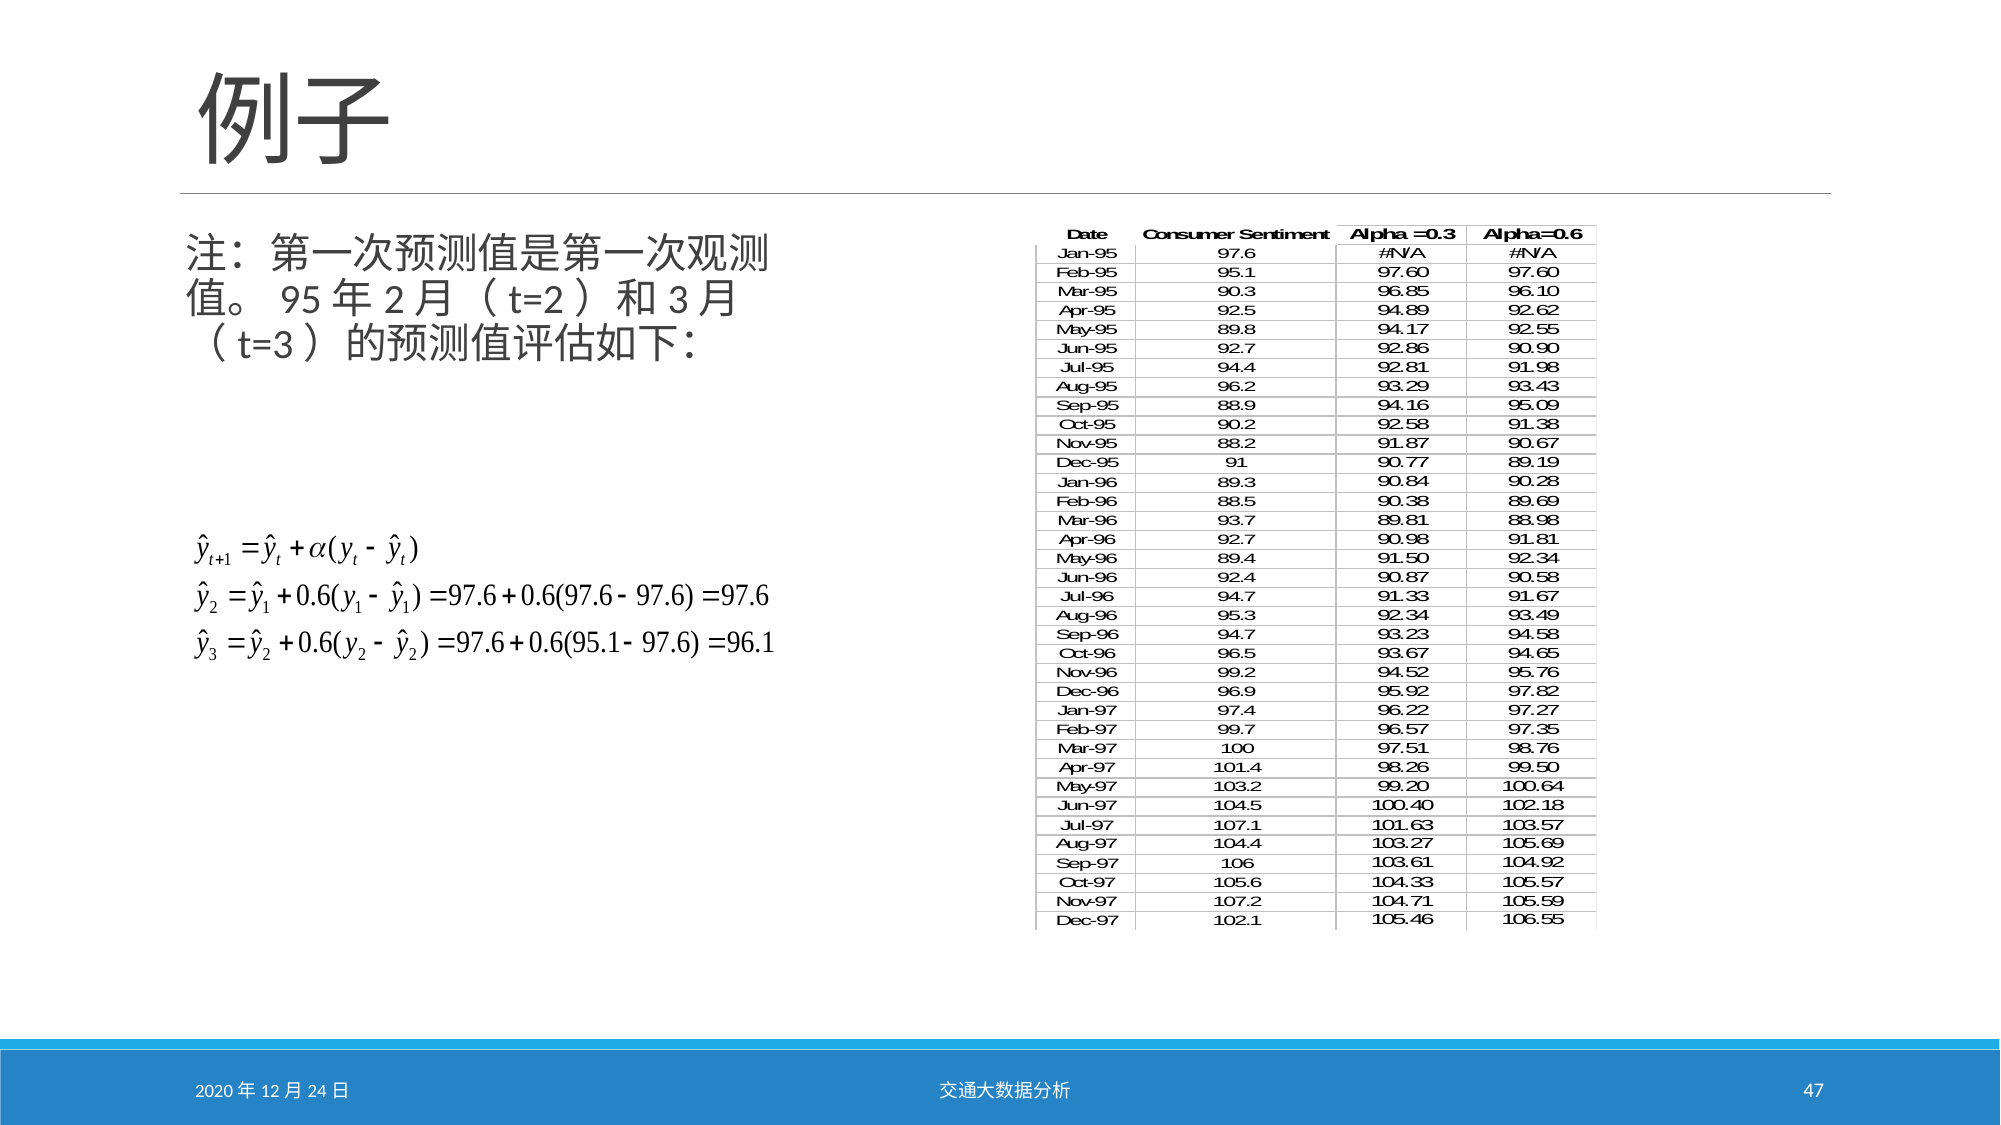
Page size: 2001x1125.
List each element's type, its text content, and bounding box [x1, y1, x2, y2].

text_box 注：第一次预测值是第一次观测值。95年2月（t=2）和3月（t=3）的预测值评估如下： [171, 224, 797, 900]
title 例子 [179, 20, 1830, 185]
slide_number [179, 1059, 586, 1120]
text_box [189, 527, 778, 668]
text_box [1034, 224, 1599, 932]
slide_number 47 [1624, 1059, 1840, 1120]
footer 交通大数据分析 [609, 1059, 1401, 1120]
